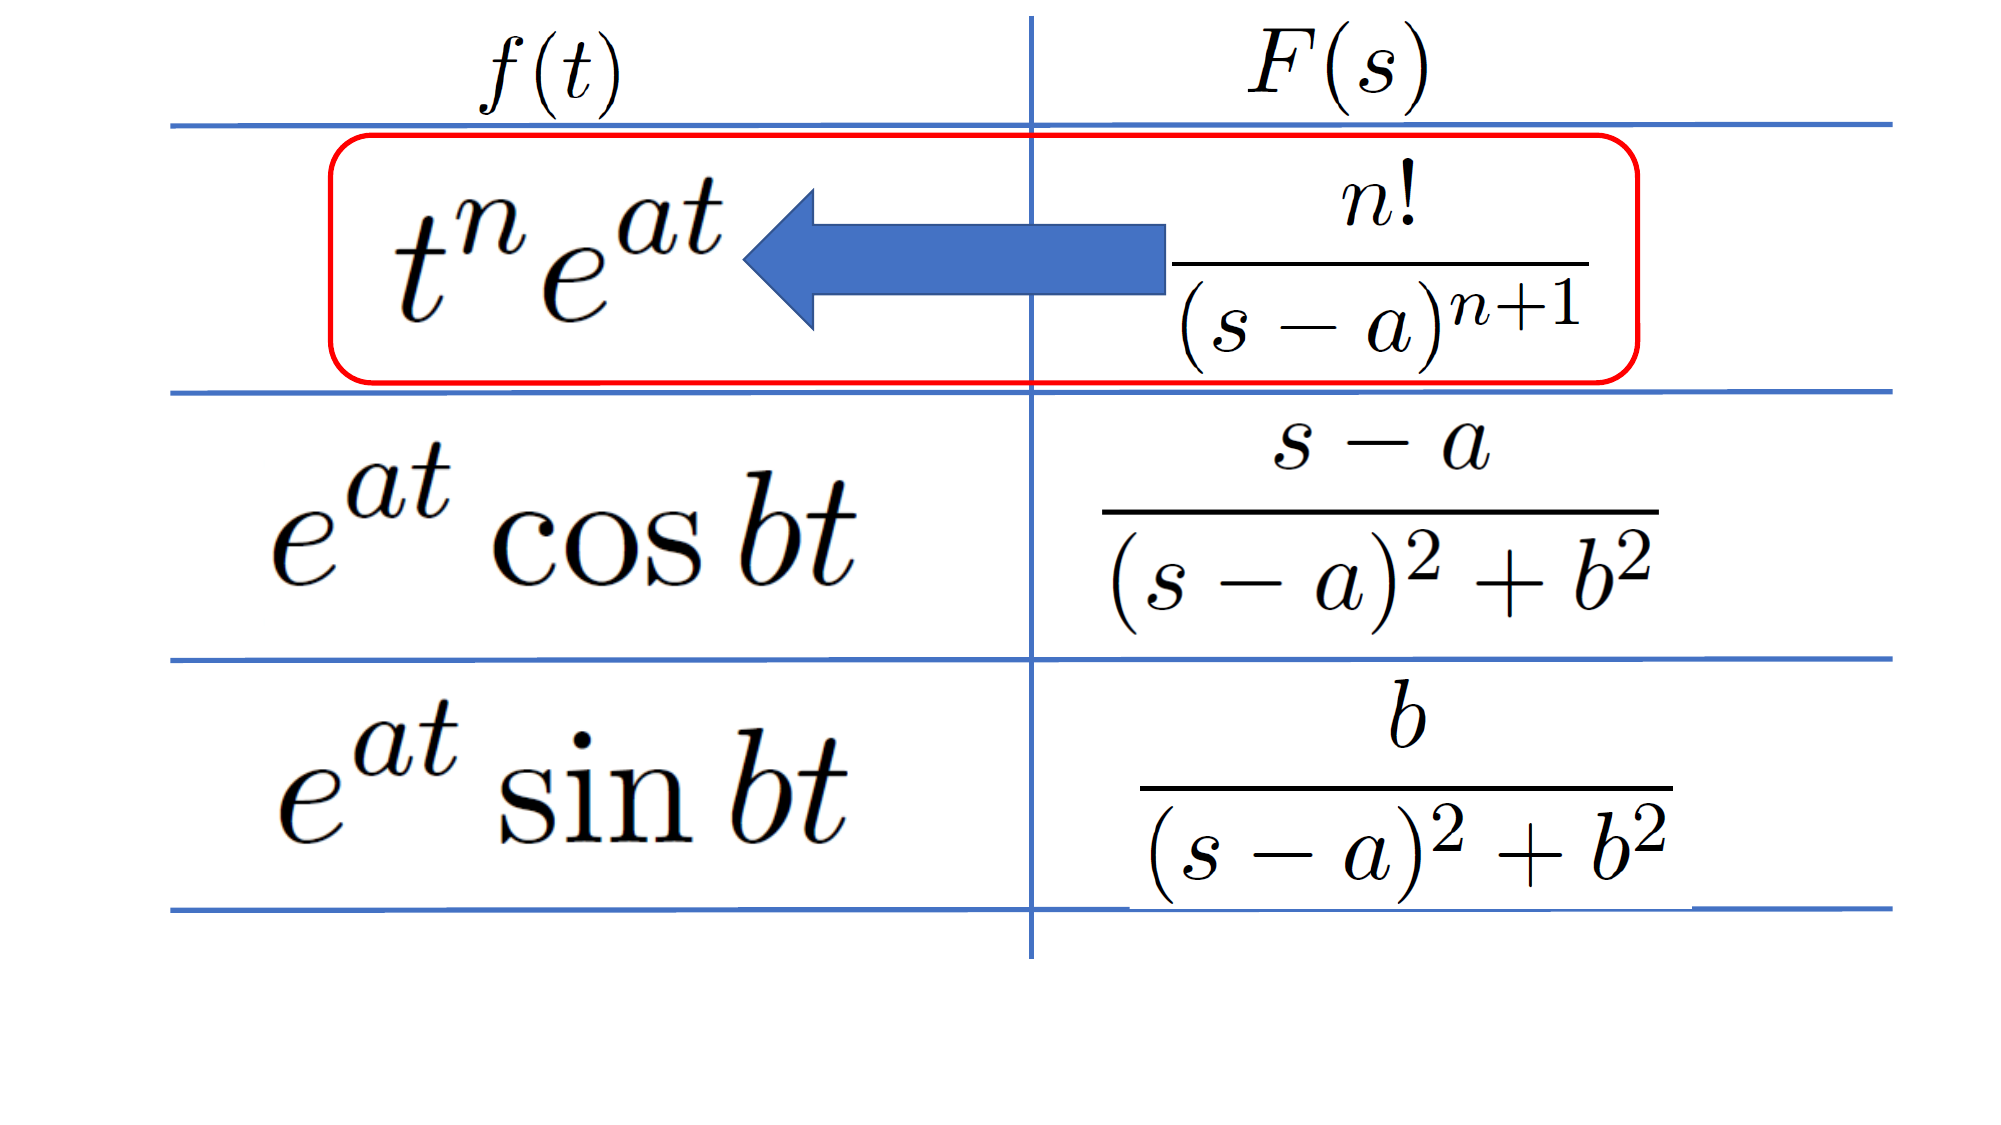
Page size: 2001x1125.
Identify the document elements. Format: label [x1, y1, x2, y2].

text_box [742, 187, 1031, 332]
text_box [329, 134, 1031, 384]
picture [1149, 135, 1607, 380]
text_box [1032, 223, 1149, 296]
picture [1085, 407, 1672, 645]
picture [273, 692, 848, 891]
text_box [1032, 135, 1639, 384]
picture [466, 15, 628, 124]
picture [1129, 677, 1692, 909]
picture [263, 431, 858, 642]
text_box [1032, 134, 1605, 223]
picture [392, 174, 729, 344]
picture [1247, 13, 1429, 121]
